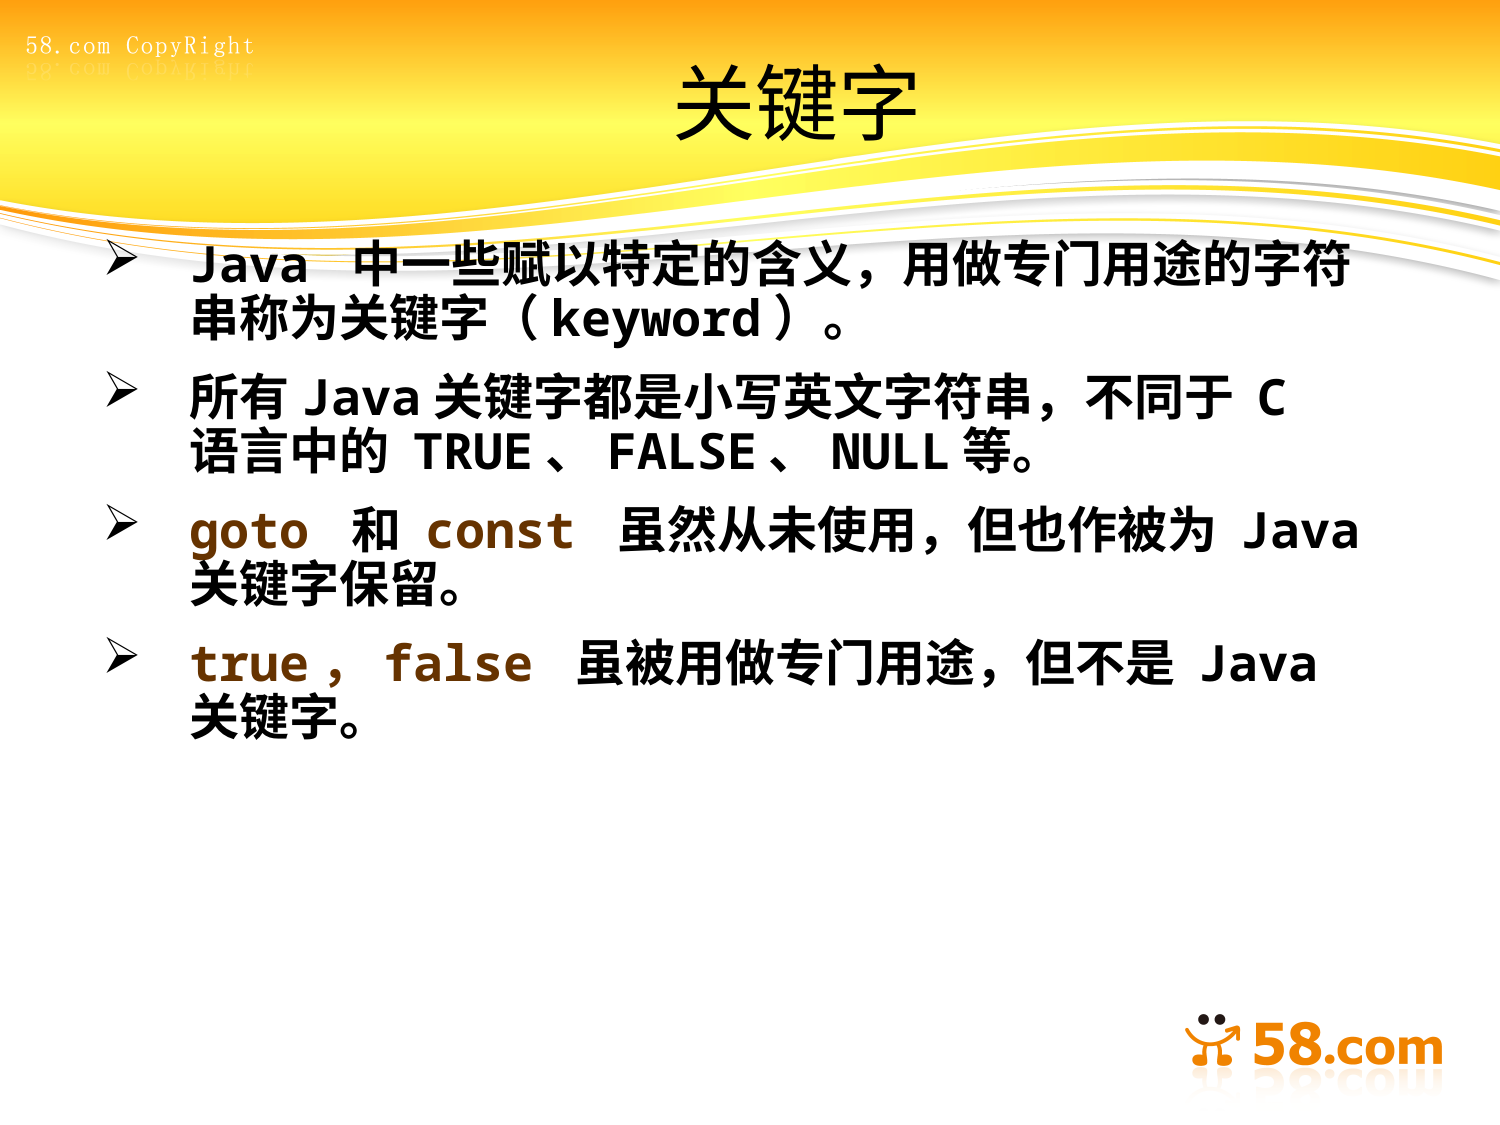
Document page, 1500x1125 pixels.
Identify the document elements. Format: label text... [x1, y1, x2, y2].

picture [0, 0, 1500, 1125]
text_box Java 中一些赋以特定的含义，用做专门用途的字符串称为关键字（keyword）。 所有Java关键字都是小写英文字符串，不同于 C 语言中的 TRUE、FALSE、NULL等。 goto 和 const 虽然从未使用，但也作被为 Java 关键字保留。 true，false 虽被用做专门用途，但不是 Java 关键字。 [87, 231, 1388, 745]
title 关键字 [159, 6, 1435, 195]
